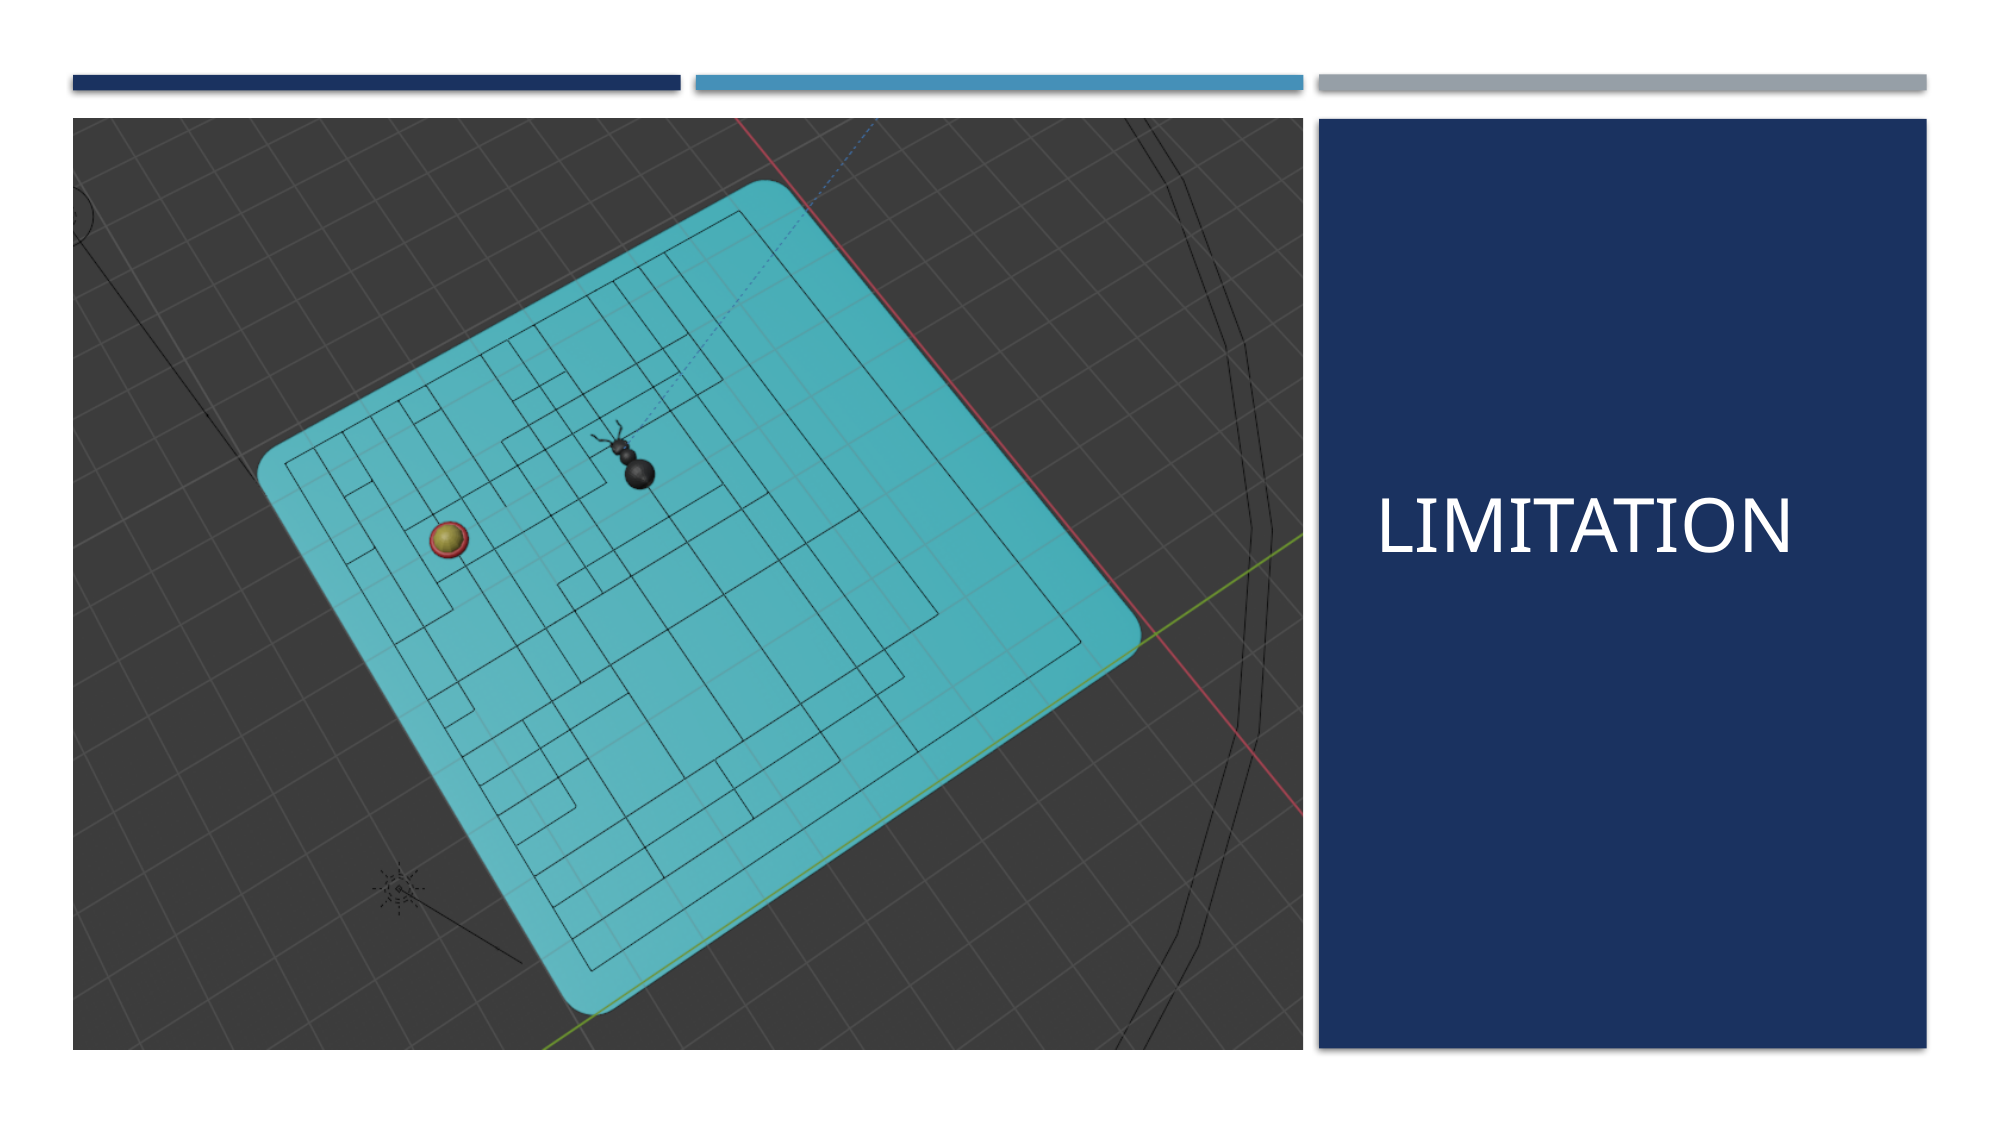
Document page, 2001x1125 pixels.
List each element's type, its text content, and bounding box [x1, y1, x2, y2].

text_box [1318, 118, 1928, 1049]
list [72, 118, 1304, 1051]
text_box [0, 0, 2000, 1125]
title LIMITATION [1360, 232, 1867, 575]
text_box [72, 73, 1928, 92]
